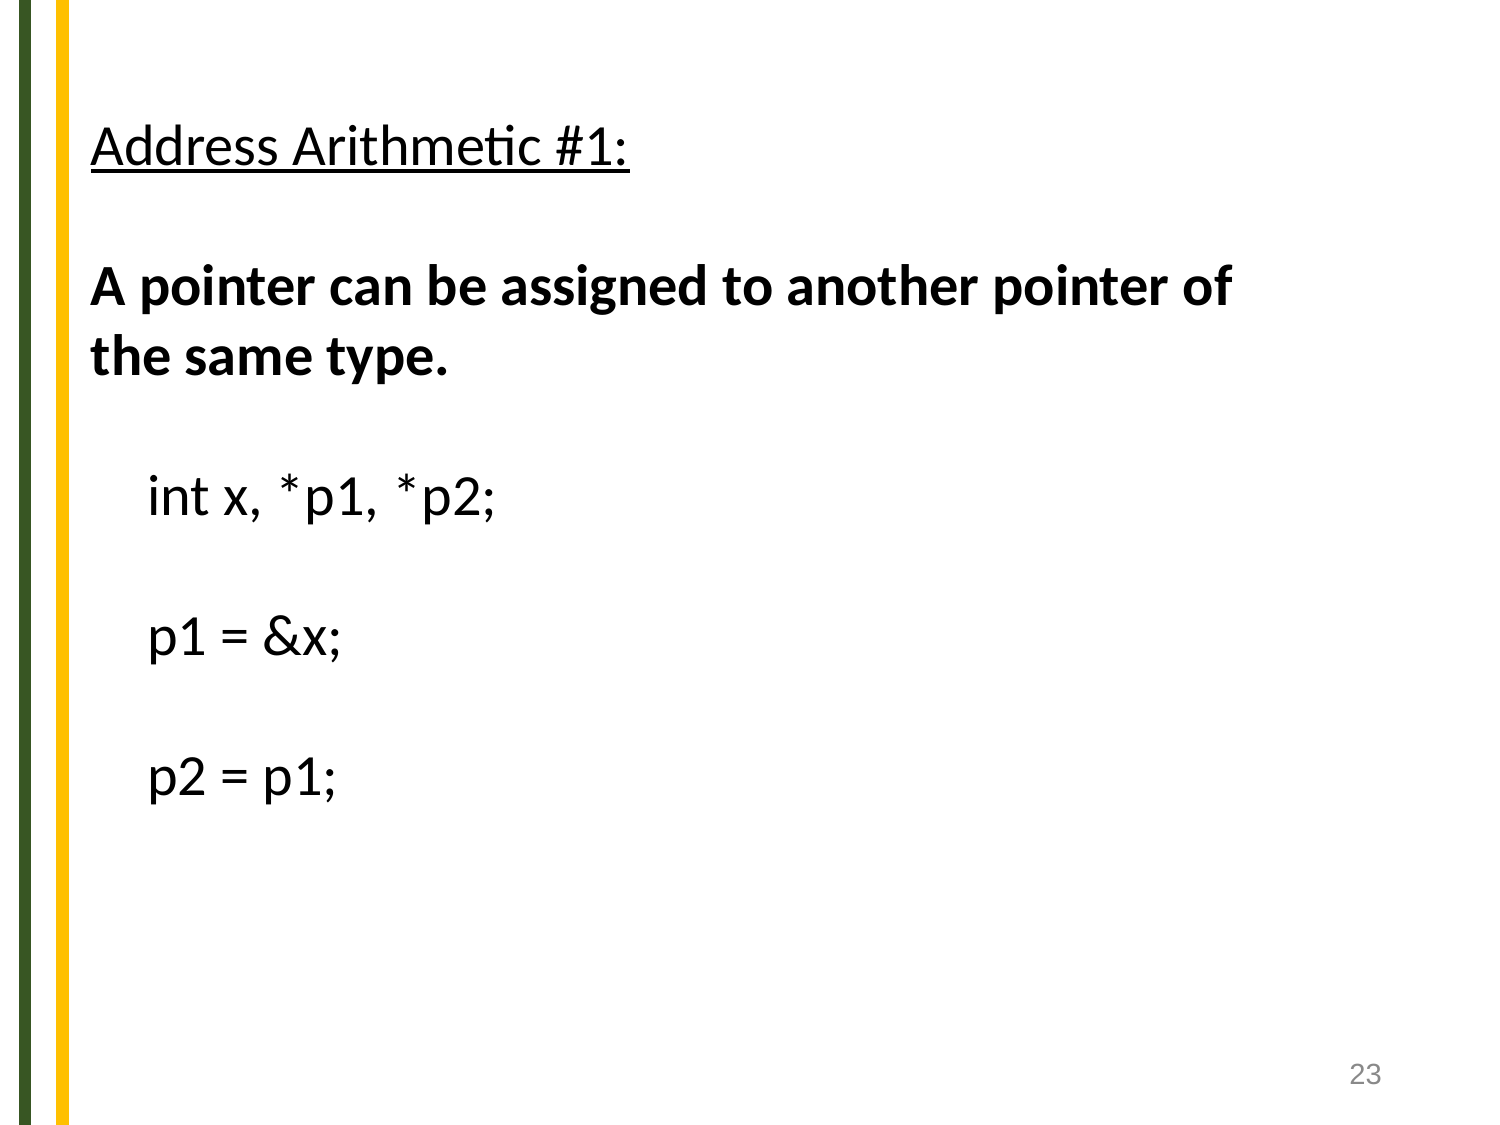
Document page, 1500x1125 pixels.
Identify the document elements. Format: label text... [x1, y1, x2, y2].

text_box Address Arithmetic #1: A pointer can be assigned to another pointer of the same type. int x, *p1, *p2; p1 = &x; p2 = p1; [76, 99, 1374, 885]
slide_number 23 [1059, 1042, 1397, 1103]
